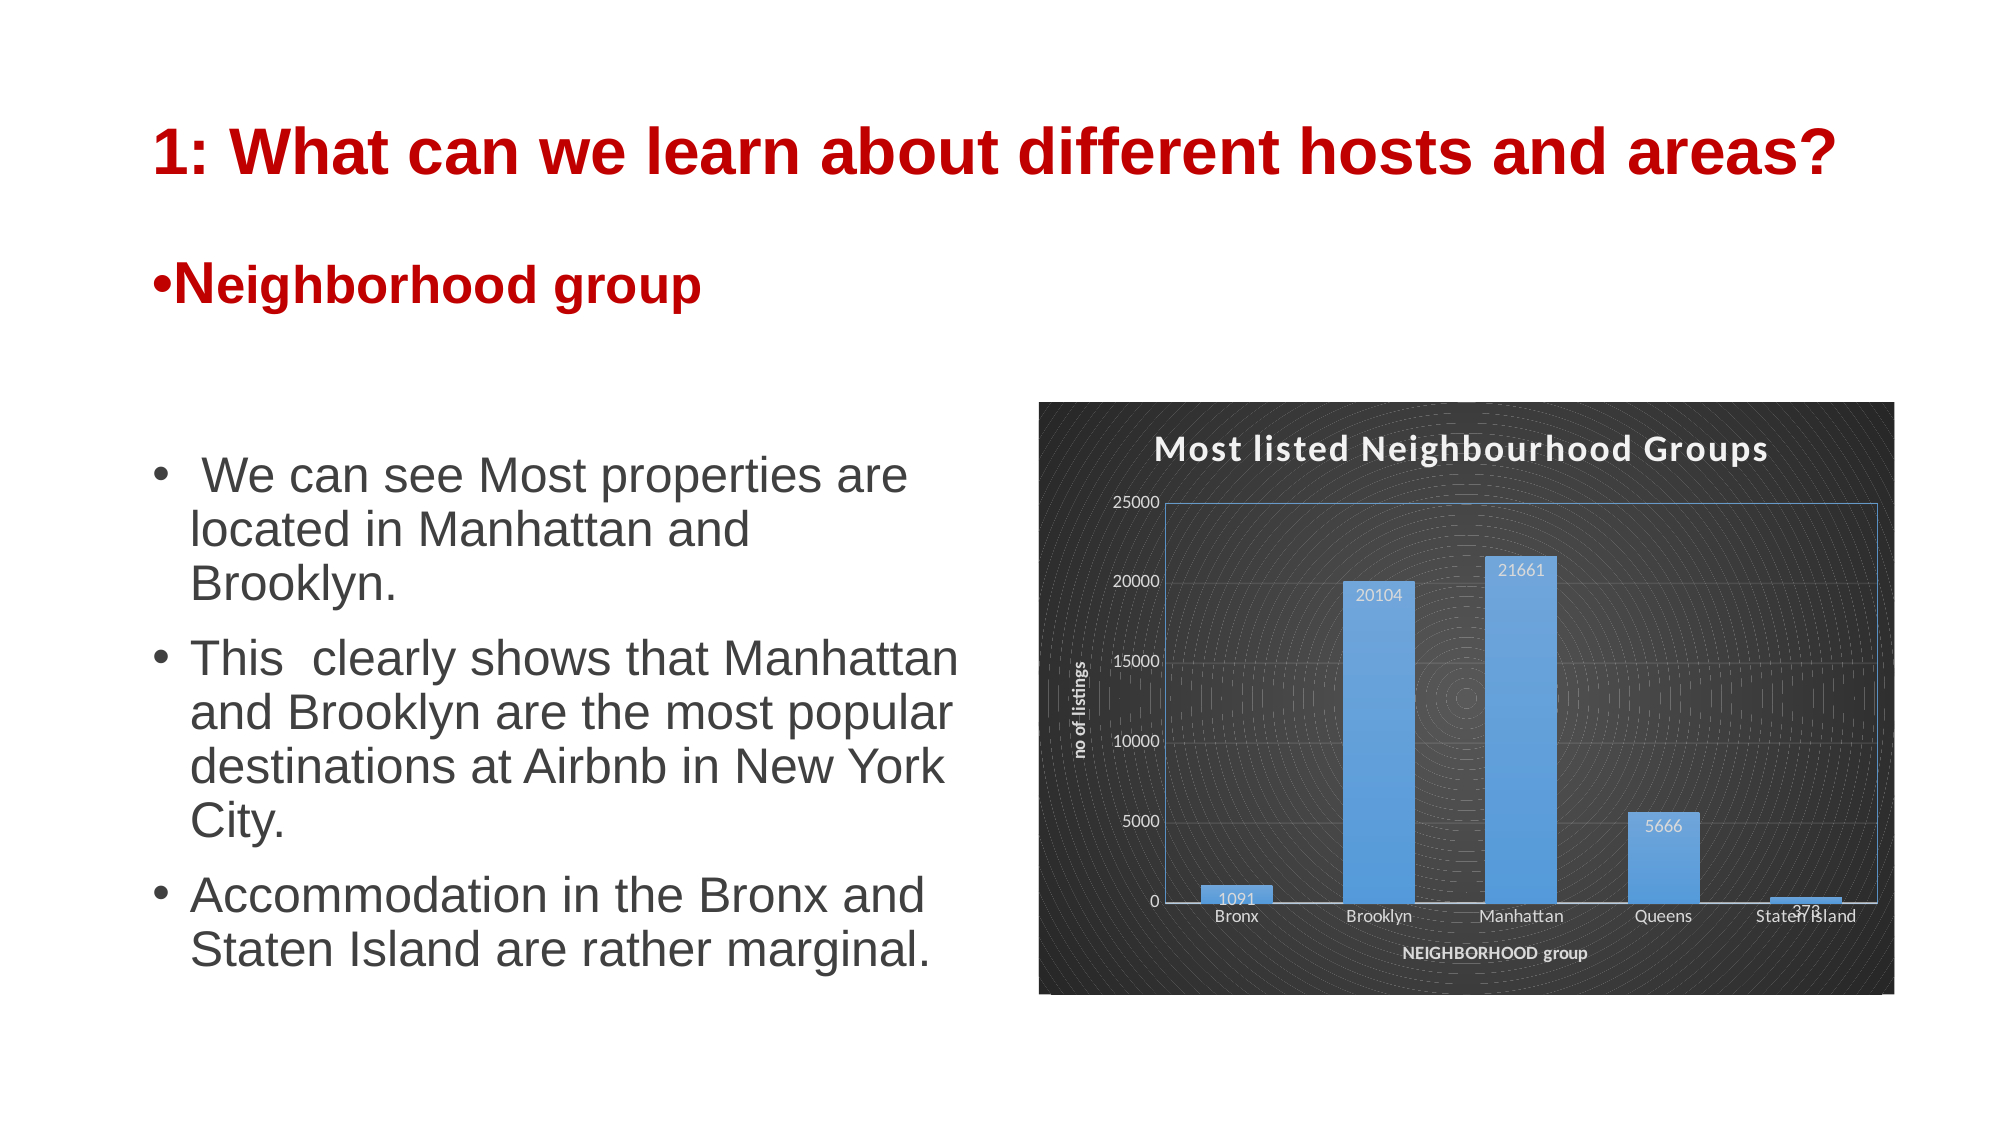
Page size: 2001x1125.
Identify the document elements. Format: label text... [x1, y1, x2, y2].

list We can see Most properties are located in Manhattan and Brooklyn. This clearly shows that Manhattan and Brooklyn are the most popular destinations at Airbnb in New York City. Accommodation in the Bronx and Staten Island are rather marginal. [137, 441, 988, 1037]
chart [1038, 402, 1895, 995]
title 1: What can we learn about different hosts and areas? •Neighborhood group [137, 108, 1863, 326]
